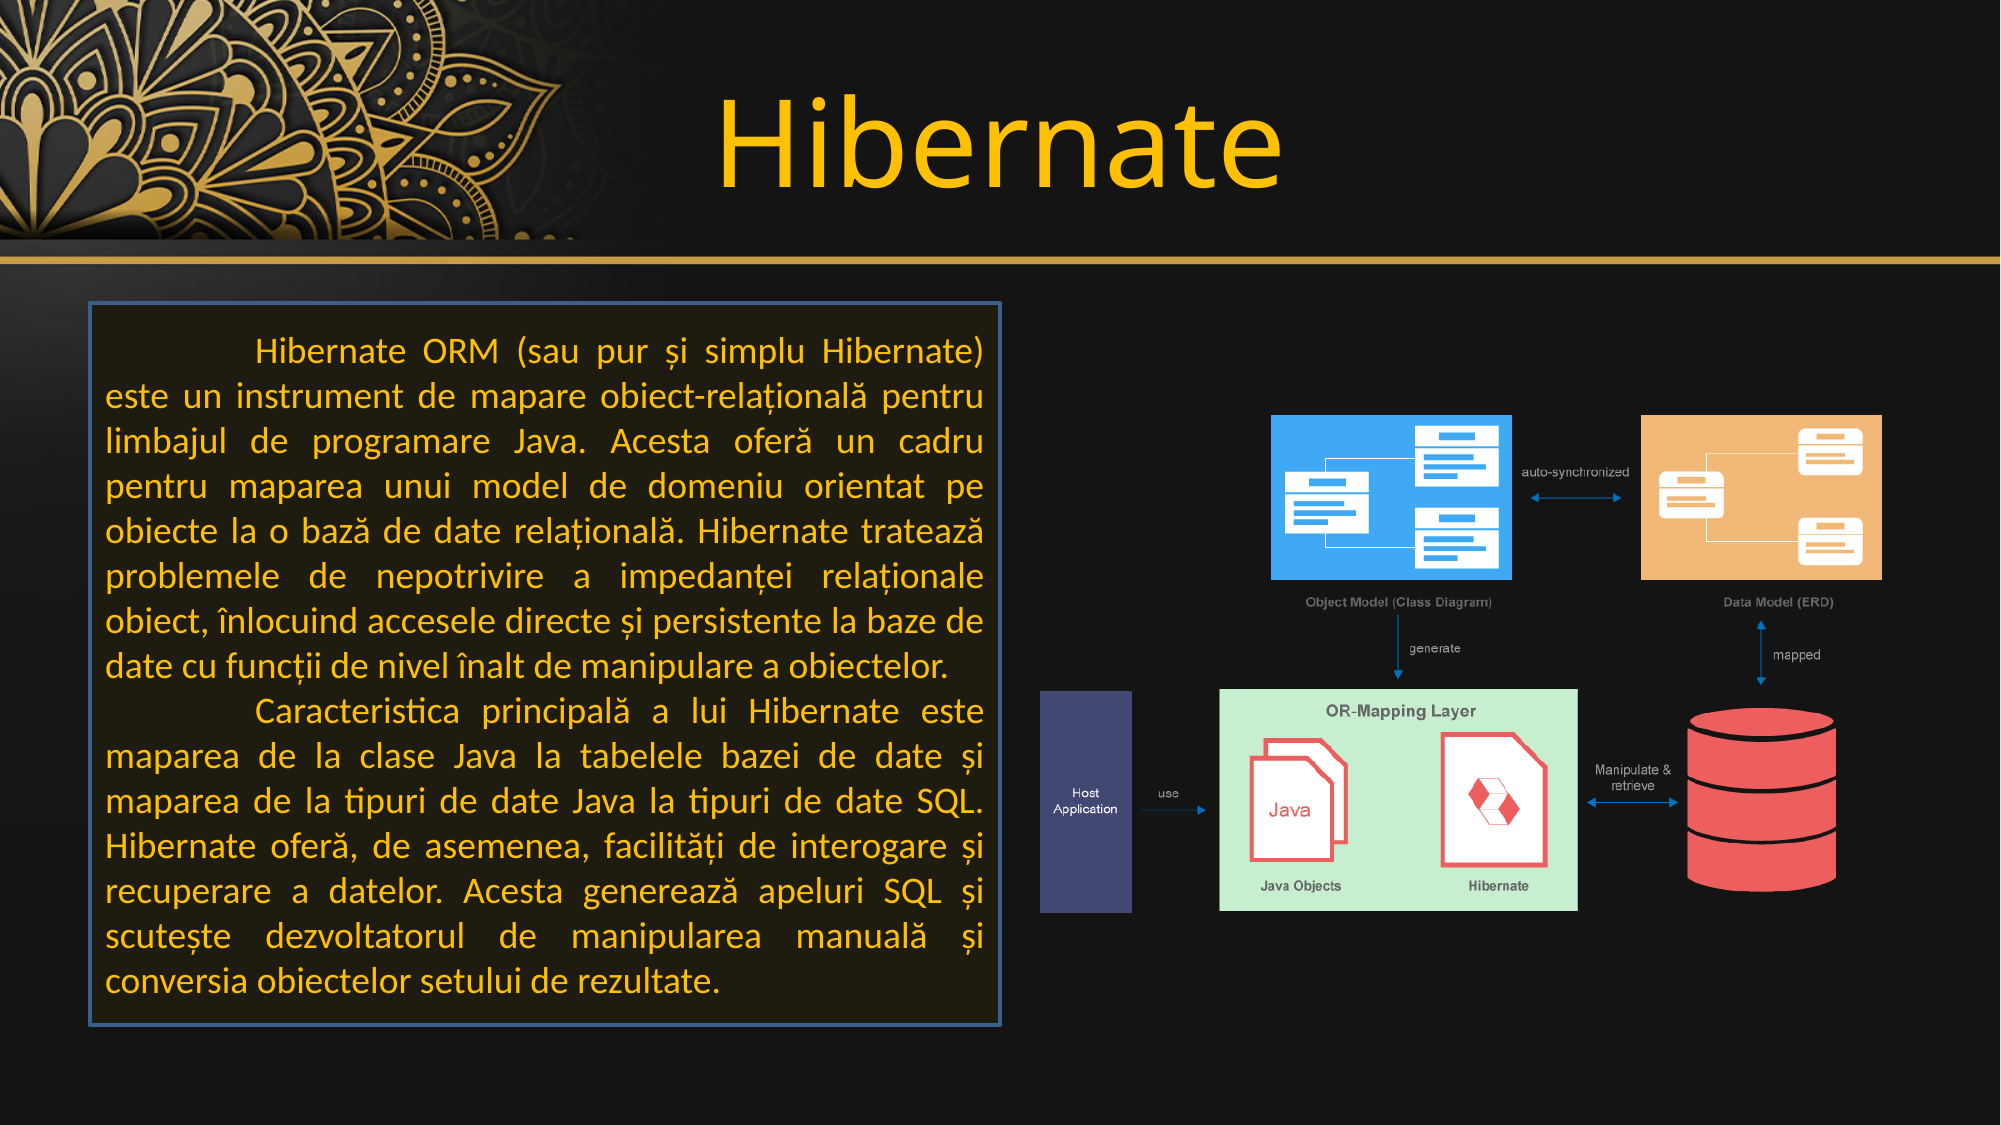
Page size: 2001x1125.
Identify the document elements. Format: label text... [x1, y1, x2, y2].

title Hibernate [99, 45, 1900, 233]
text_box Hibernate ORM (sau pur și simplu Hibernate) este un instrument de mapare obiect-relațională pentru limbajul de programare Java. Acesta oferă un cadru pentru maparea unui model de domeniu orientat pe obiecte la o bază de date relațională. Hibernate tratează problemele de nepotrivire a impedanței relaționale obiect, înlocuind accesele directe și persistente la baze de date cu funcții de nivel înalt de manipulare a obiectelor. Caracteristica principală a lui Hibernate este maparea de la clase Java la tabelele bazei de date și maparea de la tipuri de date Java la tipuri de date SQL. Hibernate oferă, de asemenea, facilități de interogare și recuperare a datelor. Acesta generează apeluri SQL și scutește dezvoltatorul de manipularea manuală și conversia obiectelor setului de rezultate. [88, 301, 1002, 1027]
picture [0, 0, 2001, 1125]
